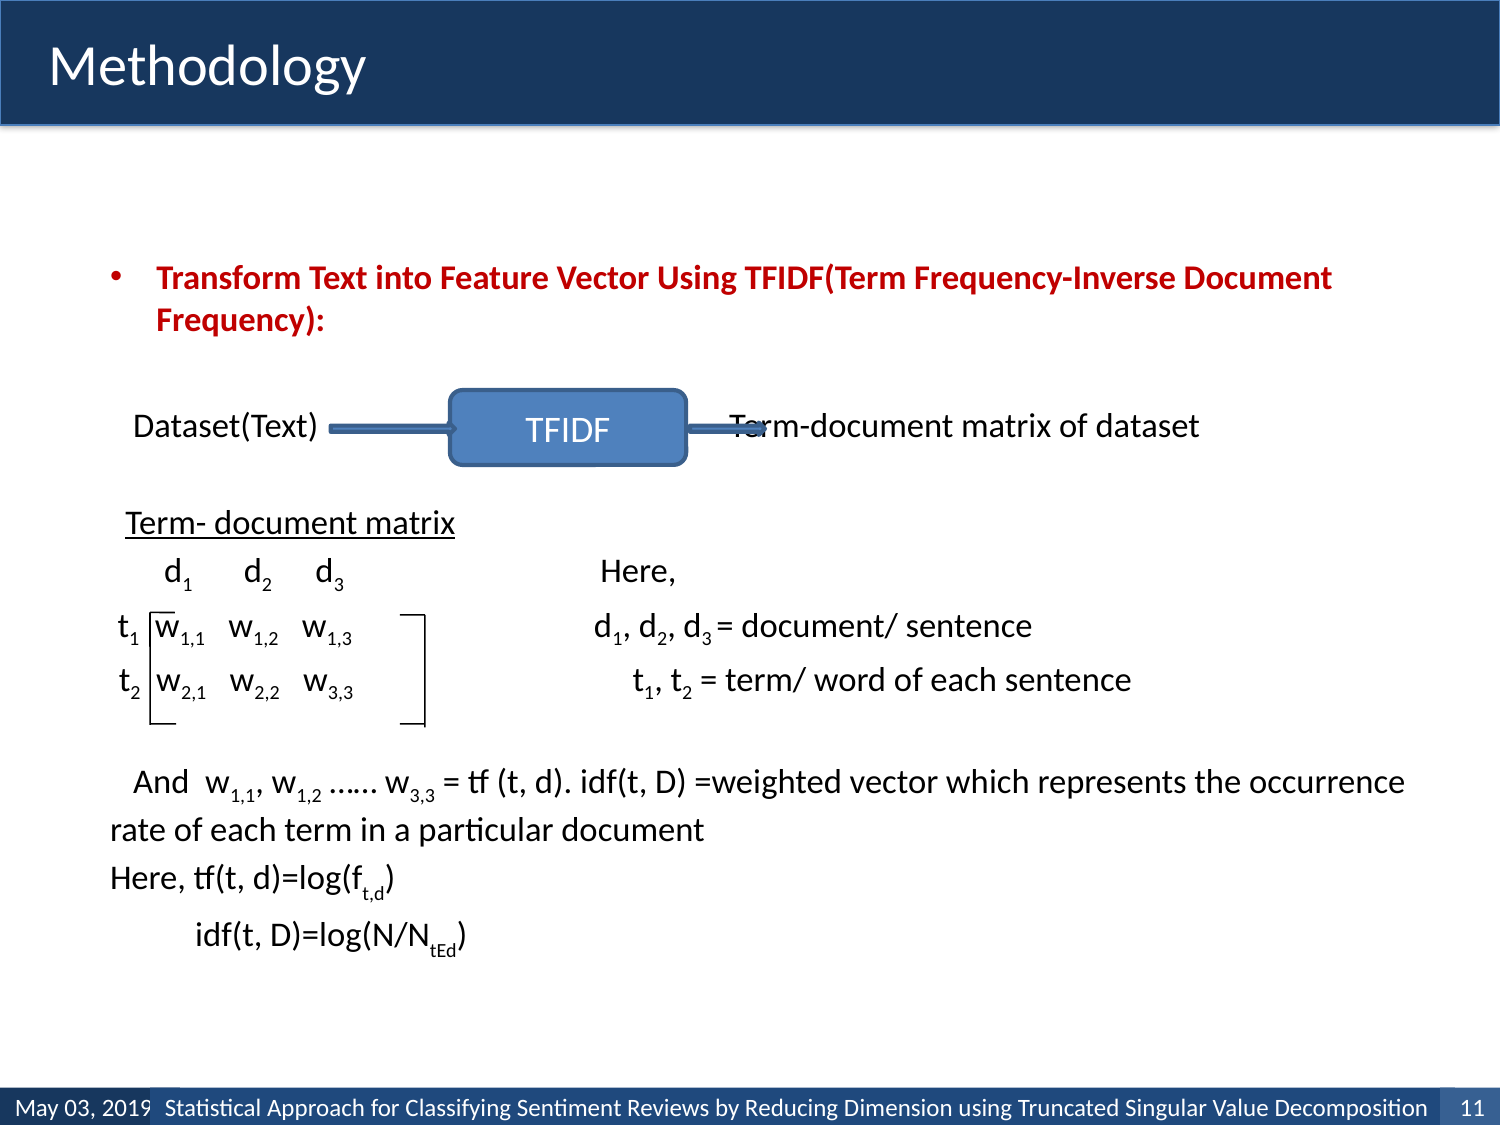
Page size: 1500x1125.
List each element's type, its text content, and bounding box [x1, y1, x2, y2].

text_box 1 [1440, 1087, 1500, 1125]
text_box Statistical Approach for Classifying Sentiment Reviews by Reducing Dimension using Truncated Singular Value Decomposition [150, 1087, 1440, 1125]
text_box TFIDF [447, 387, 689, 468]
text_box Transform Text into Feature Vector Using TFIDF(Term Frequency-Inverse Document Frequency): Dataset(Text) Term-document matrix of dataset Term- document matrix d1 d2 d3 Here, t1 w1,1 w1,2 w1,3 d1, d2, d3 = document/ sentence t2 w2,1 w2,2 w3,3 t1, t2 = term/ word of each sentence And w1,1, w1,2 …… w3,3 = tf (t, d). idf(t, D) =weighted vector which represents the occurrence rate of each term in a particular document Here, tf(t, d)=log(ft,d) idf(t, D)=log(N/NtEd) [95, 247, 1470, 1065]
text_box Methodology [0, 0, 1500, 126]
text_box [687, 420, 768, 437]
text_box [328, 420, 458, 437]
text_box May 03, 2019 [0, 1087, 150, 1125]
